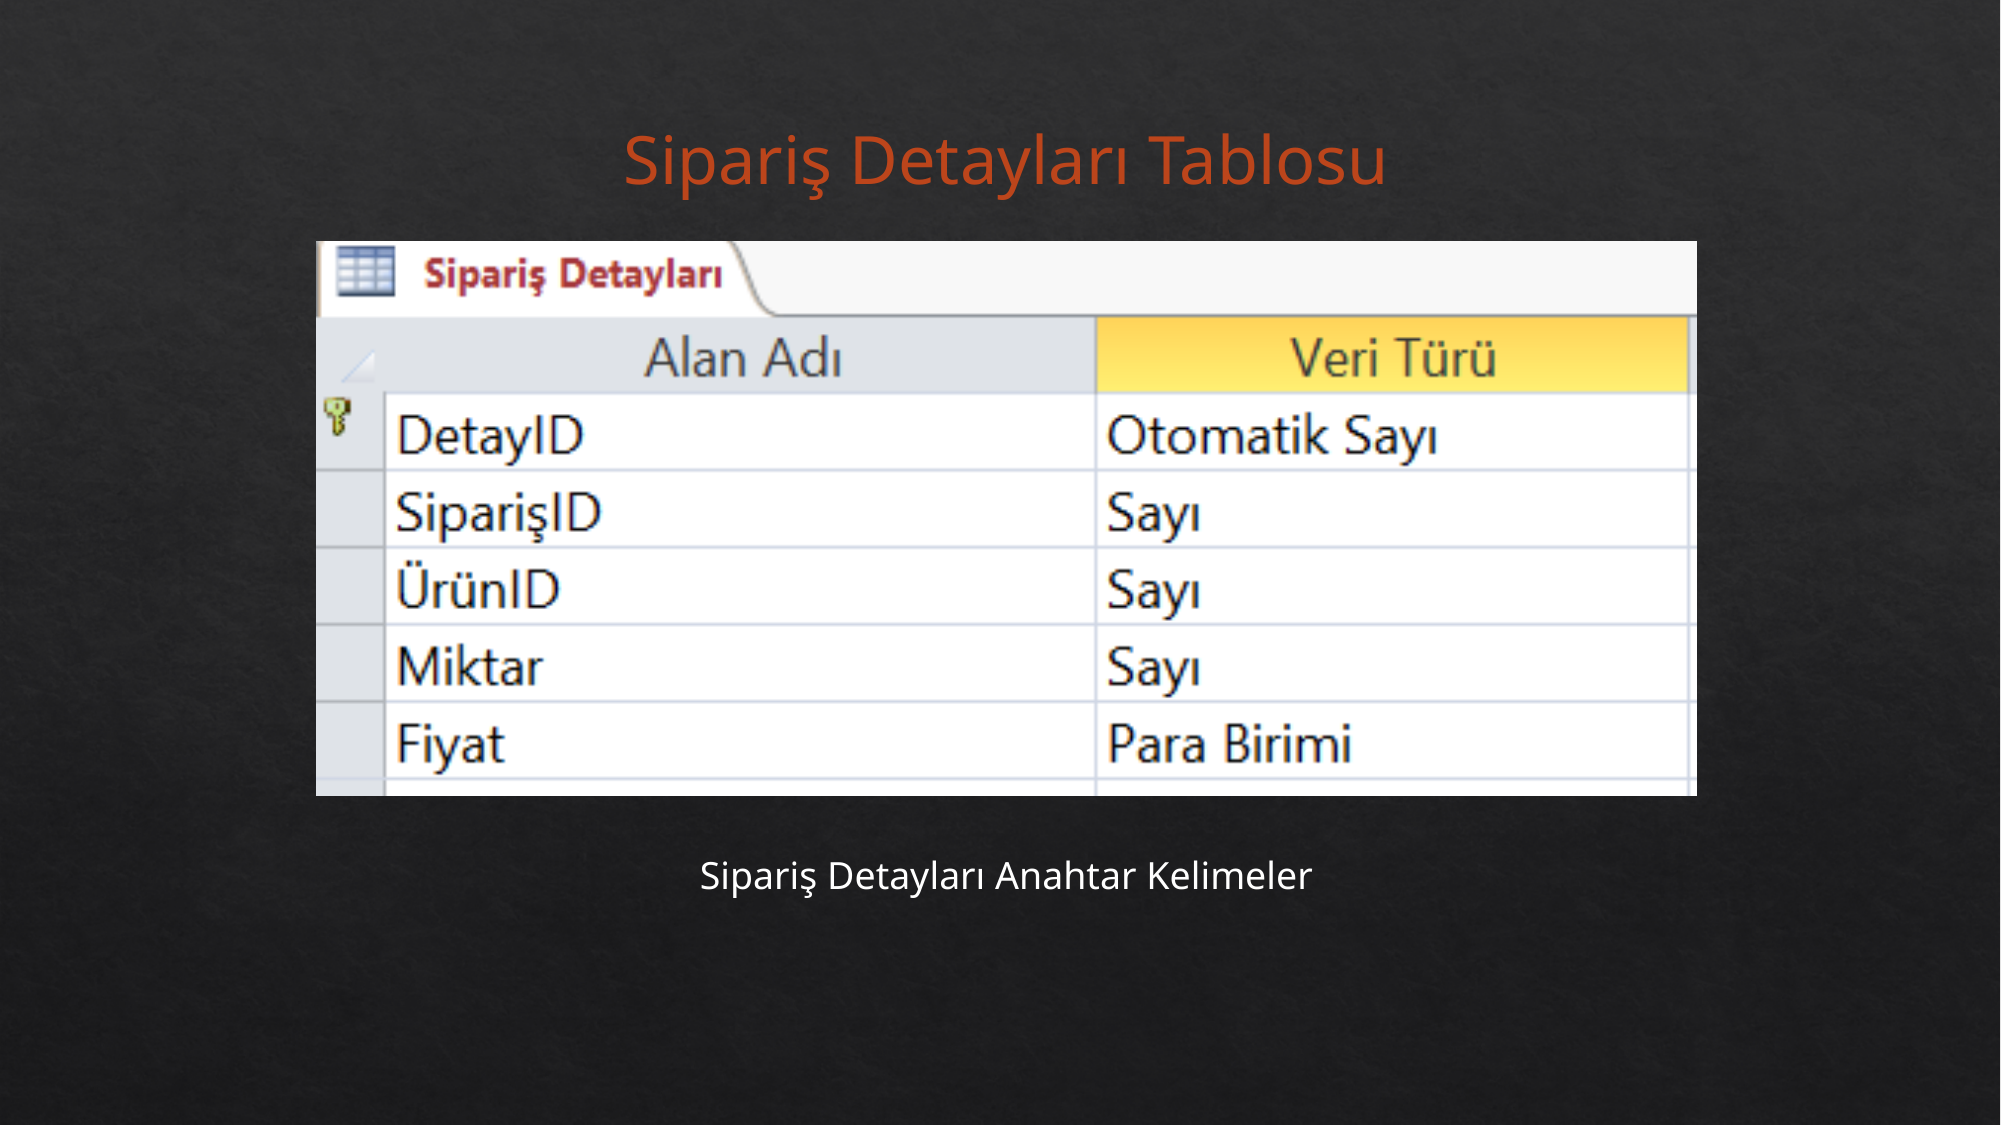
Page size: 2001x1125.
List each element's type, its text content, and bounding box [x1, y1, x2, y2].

text_box Sipariş Detayları Tablosu [608, 110, 1405, 205]
picture [316, 241, 1698, 796]
text_box Sipariş Detayları Anahtar Kelimeler [685, 844, 1329, 905]
